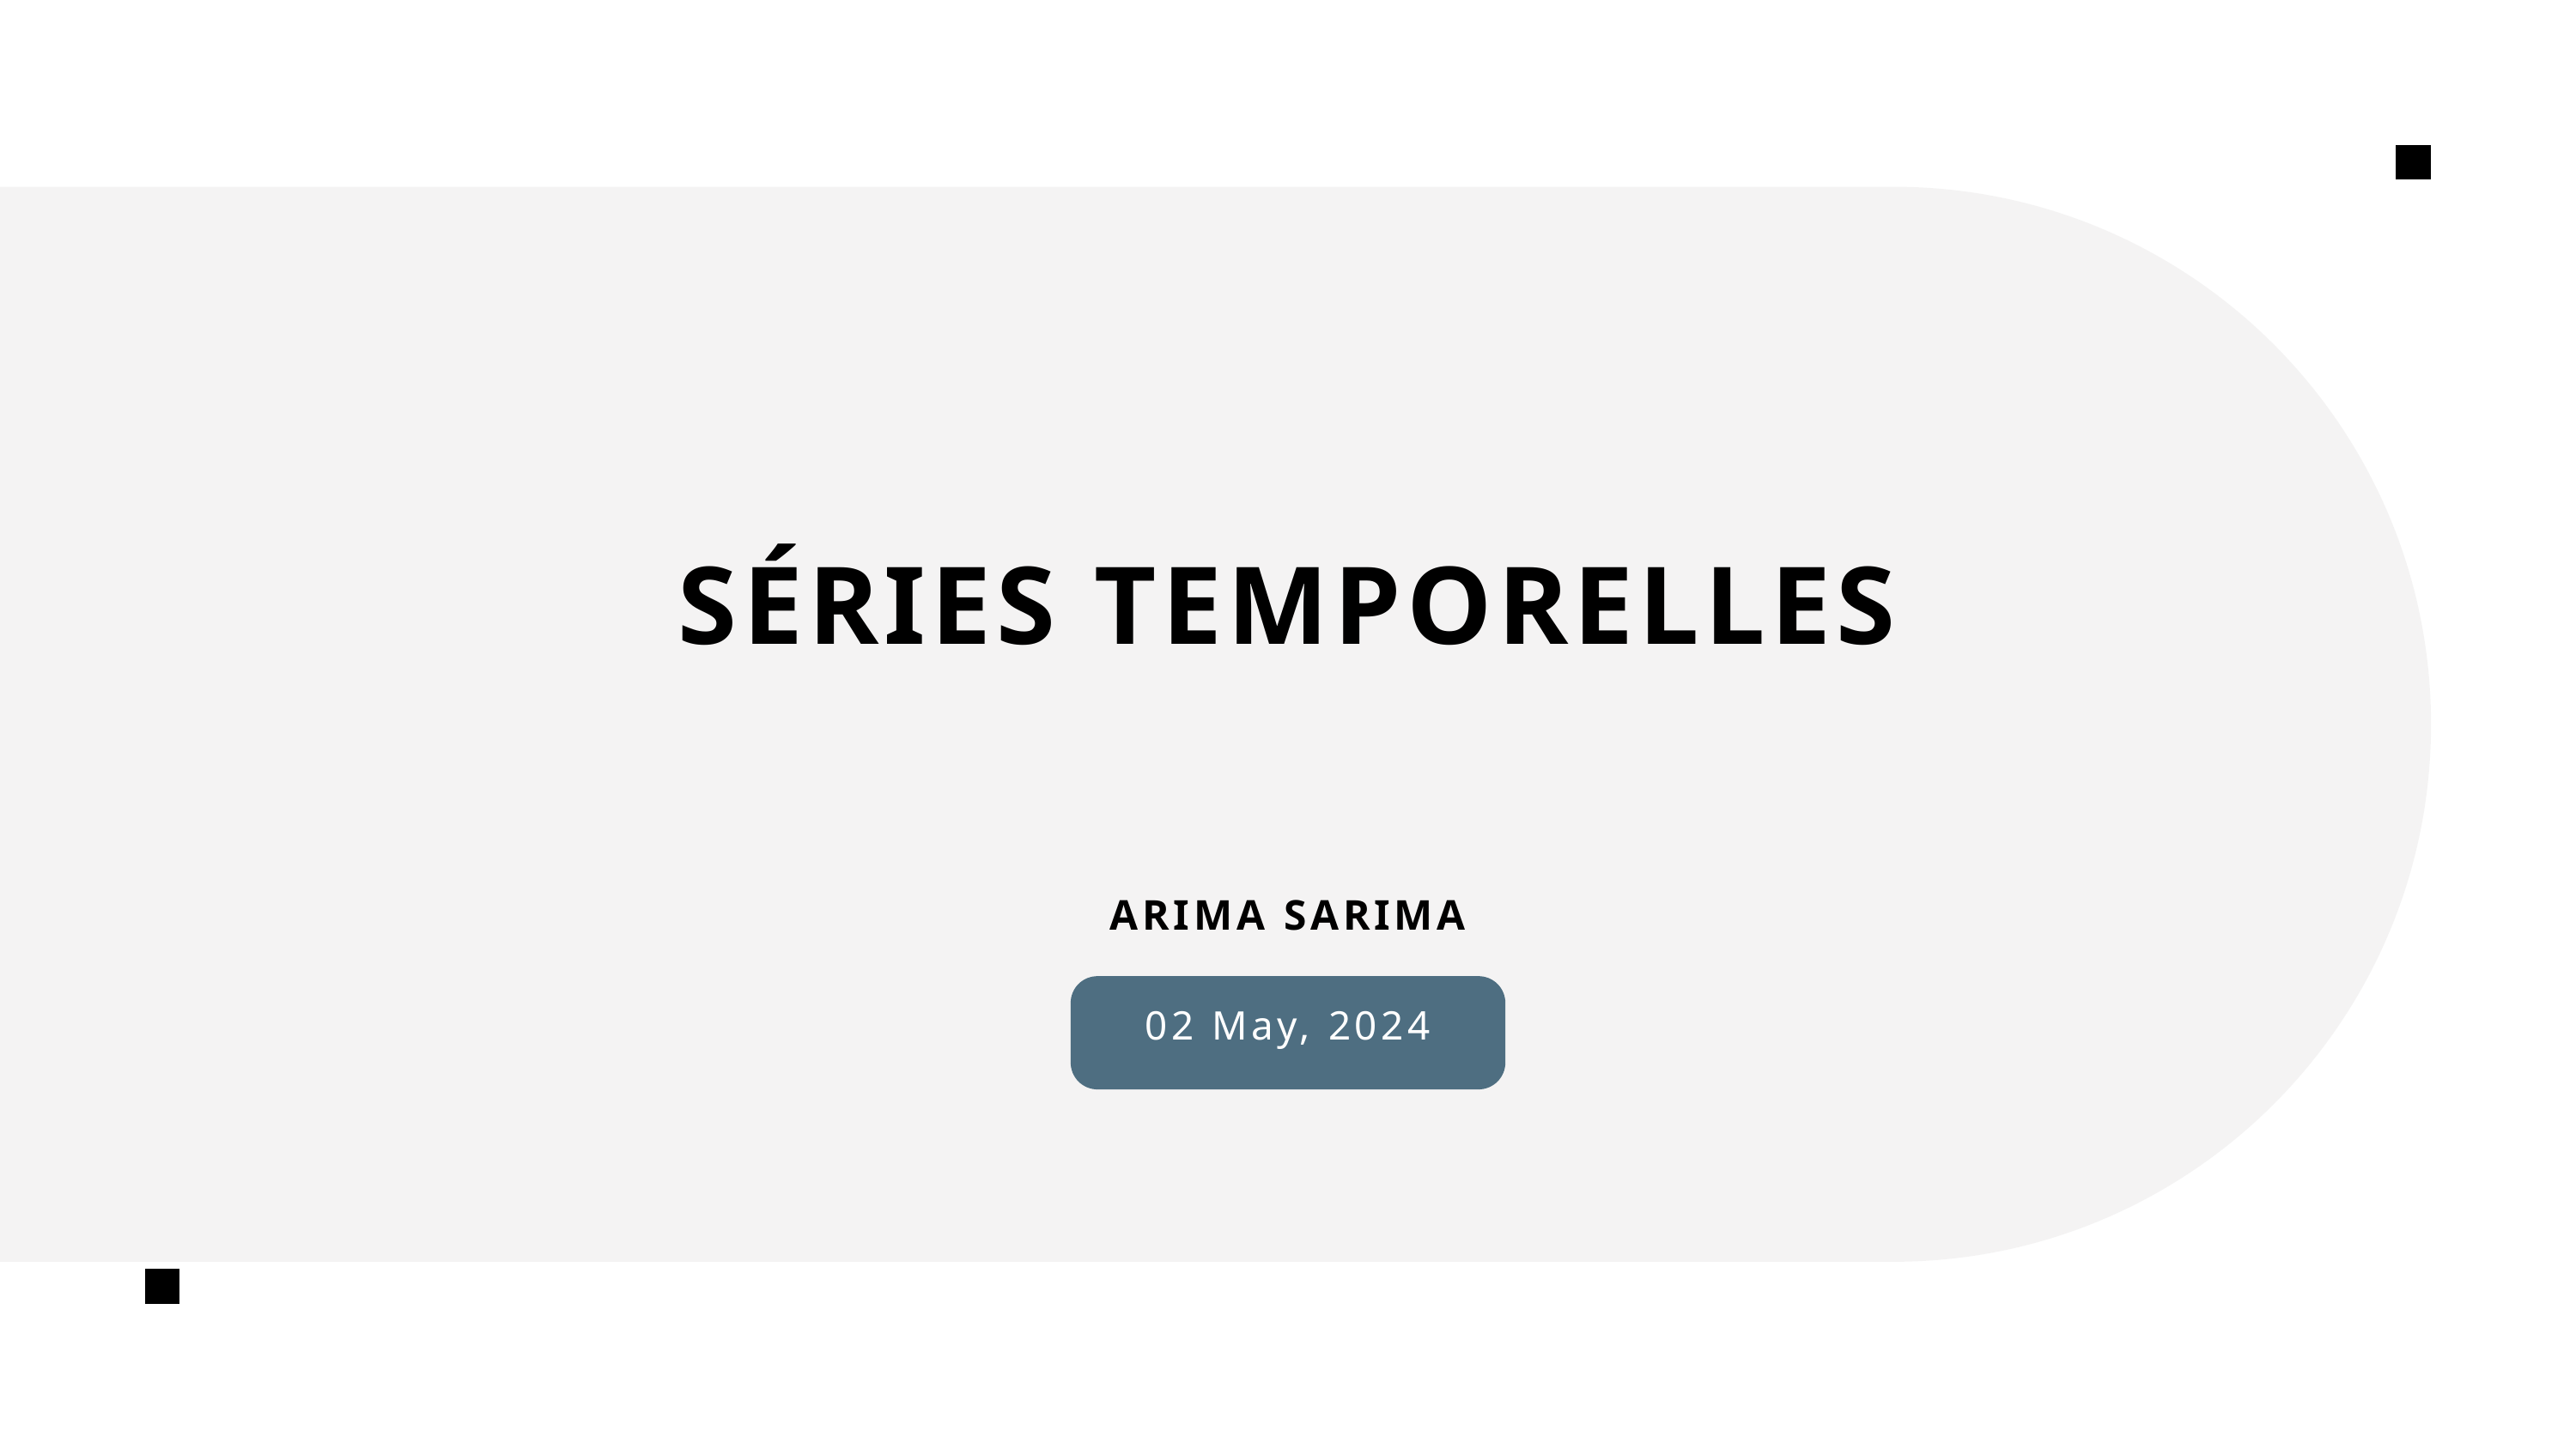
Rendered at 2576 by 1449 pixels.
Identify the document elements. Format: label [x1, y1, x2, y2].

text_box [1070, 975, 1506, 1090]
text_box [2396, 144, 2432, 180]
text_box [0, 186, 2432, 1263]
text_box [144, 1268, 180, 1304]
